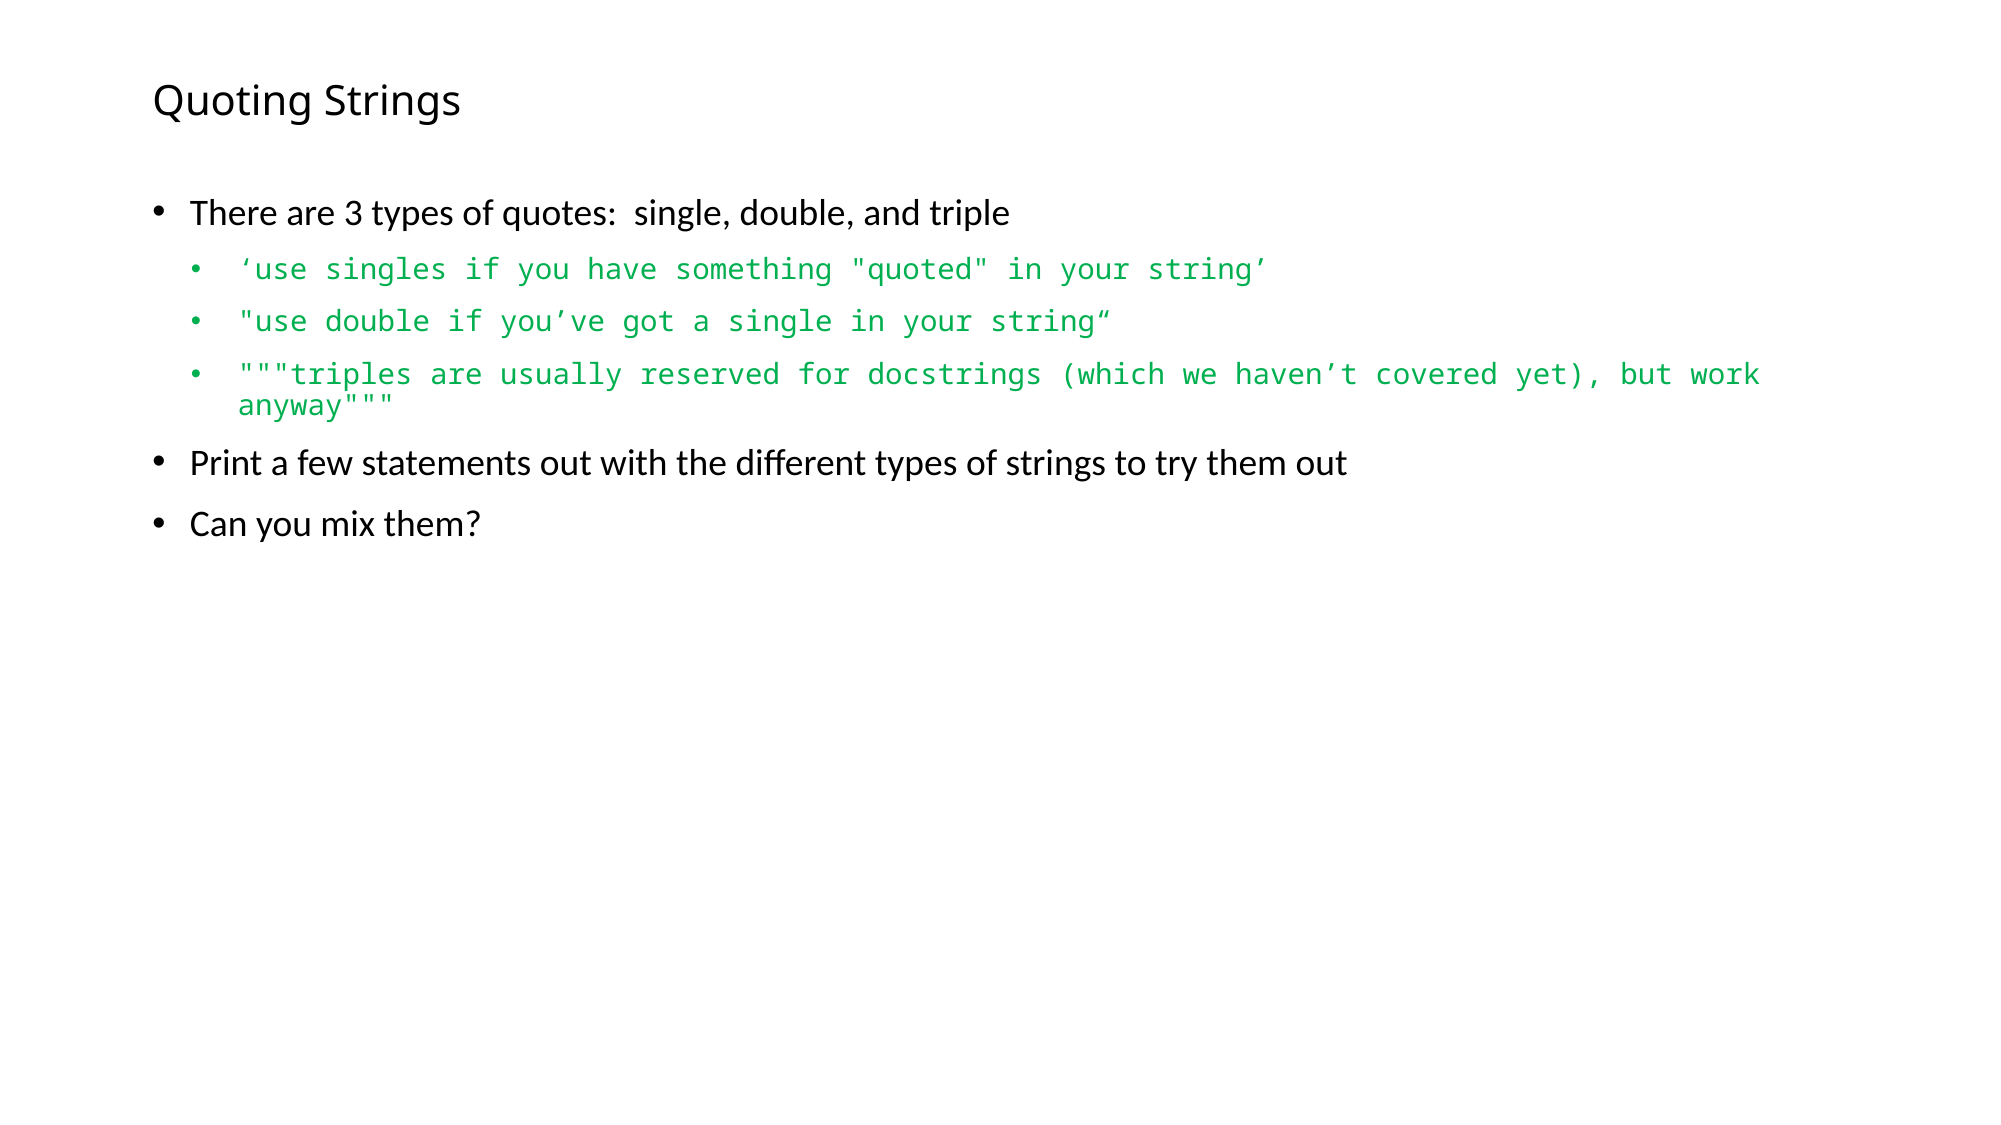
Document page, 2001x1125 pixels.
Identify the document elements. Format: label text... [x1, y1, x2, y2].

list There are 3 types of quotes: single, double, and triple ‘use singles if you have something "quoted" in your string’ "use double if you’ve got a single in your string“ """triples are usually reserved for docstrings (which we haven’t covered yet), but work anyway""" Print a few statements out with the different types of strings to try them out Can you mix them? [137, 185, 1863, 1014]
title Quoting Strings [137, 59, 1863, 144]
